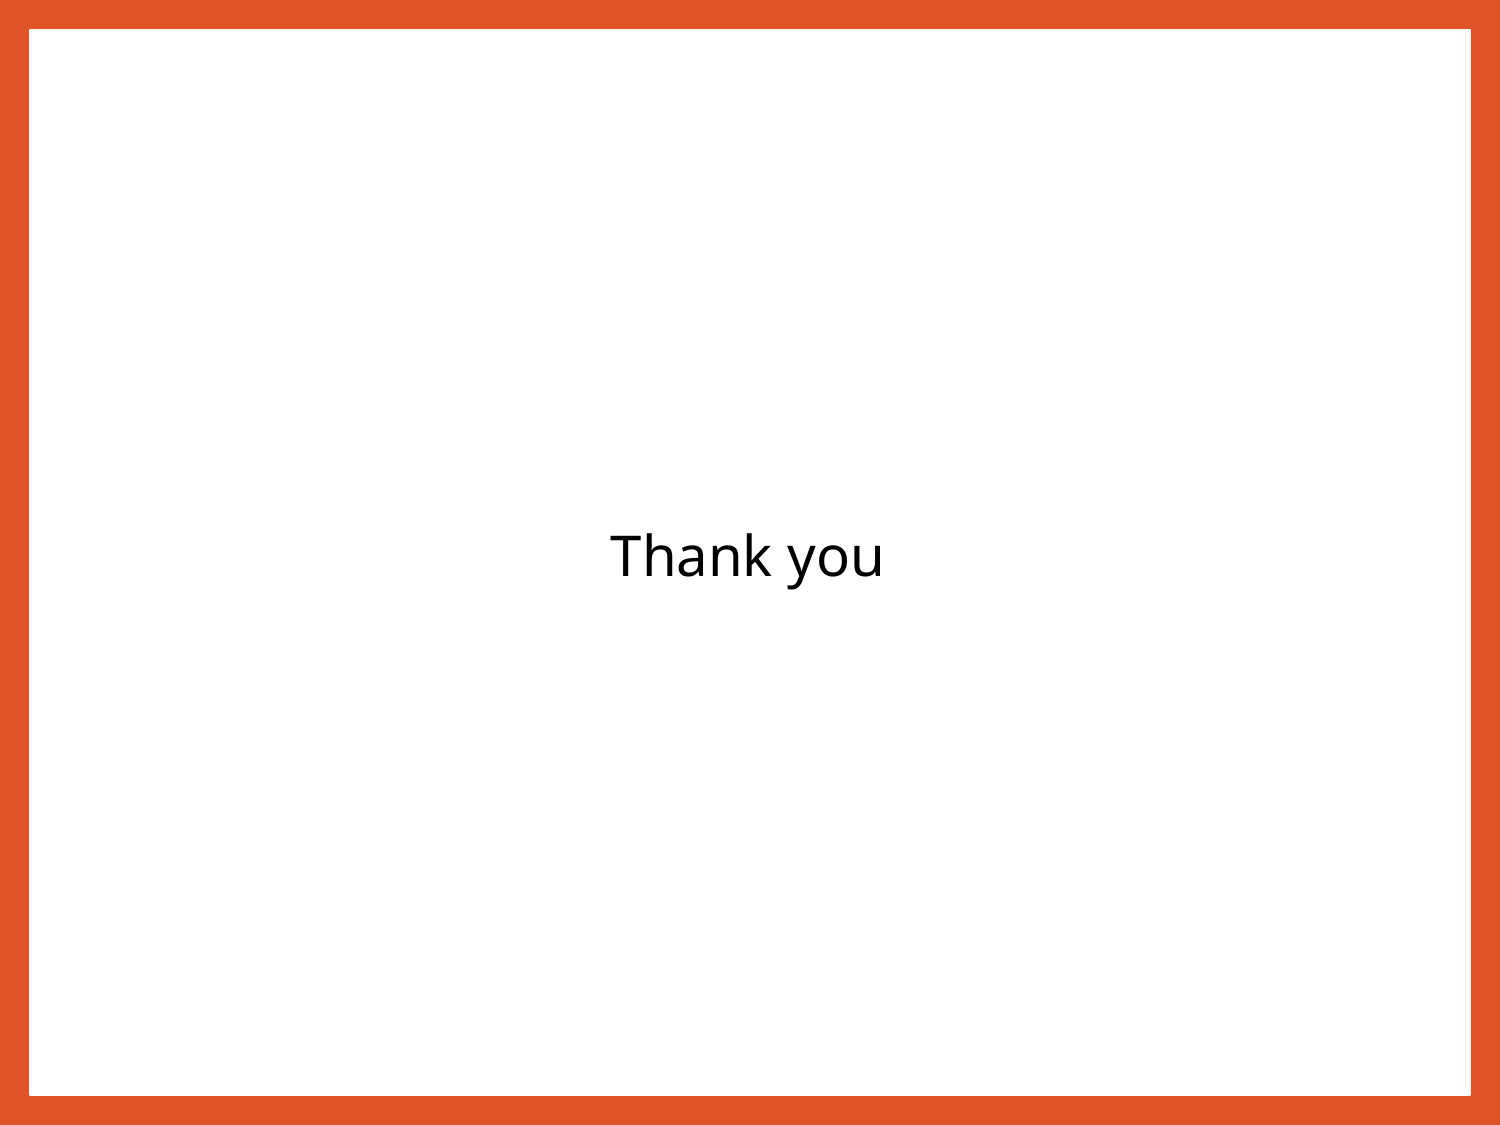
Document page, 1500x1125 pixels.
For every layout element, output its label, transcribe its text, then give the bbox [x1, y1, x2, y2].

text_box Thank you [596, 512, 901, 595]
